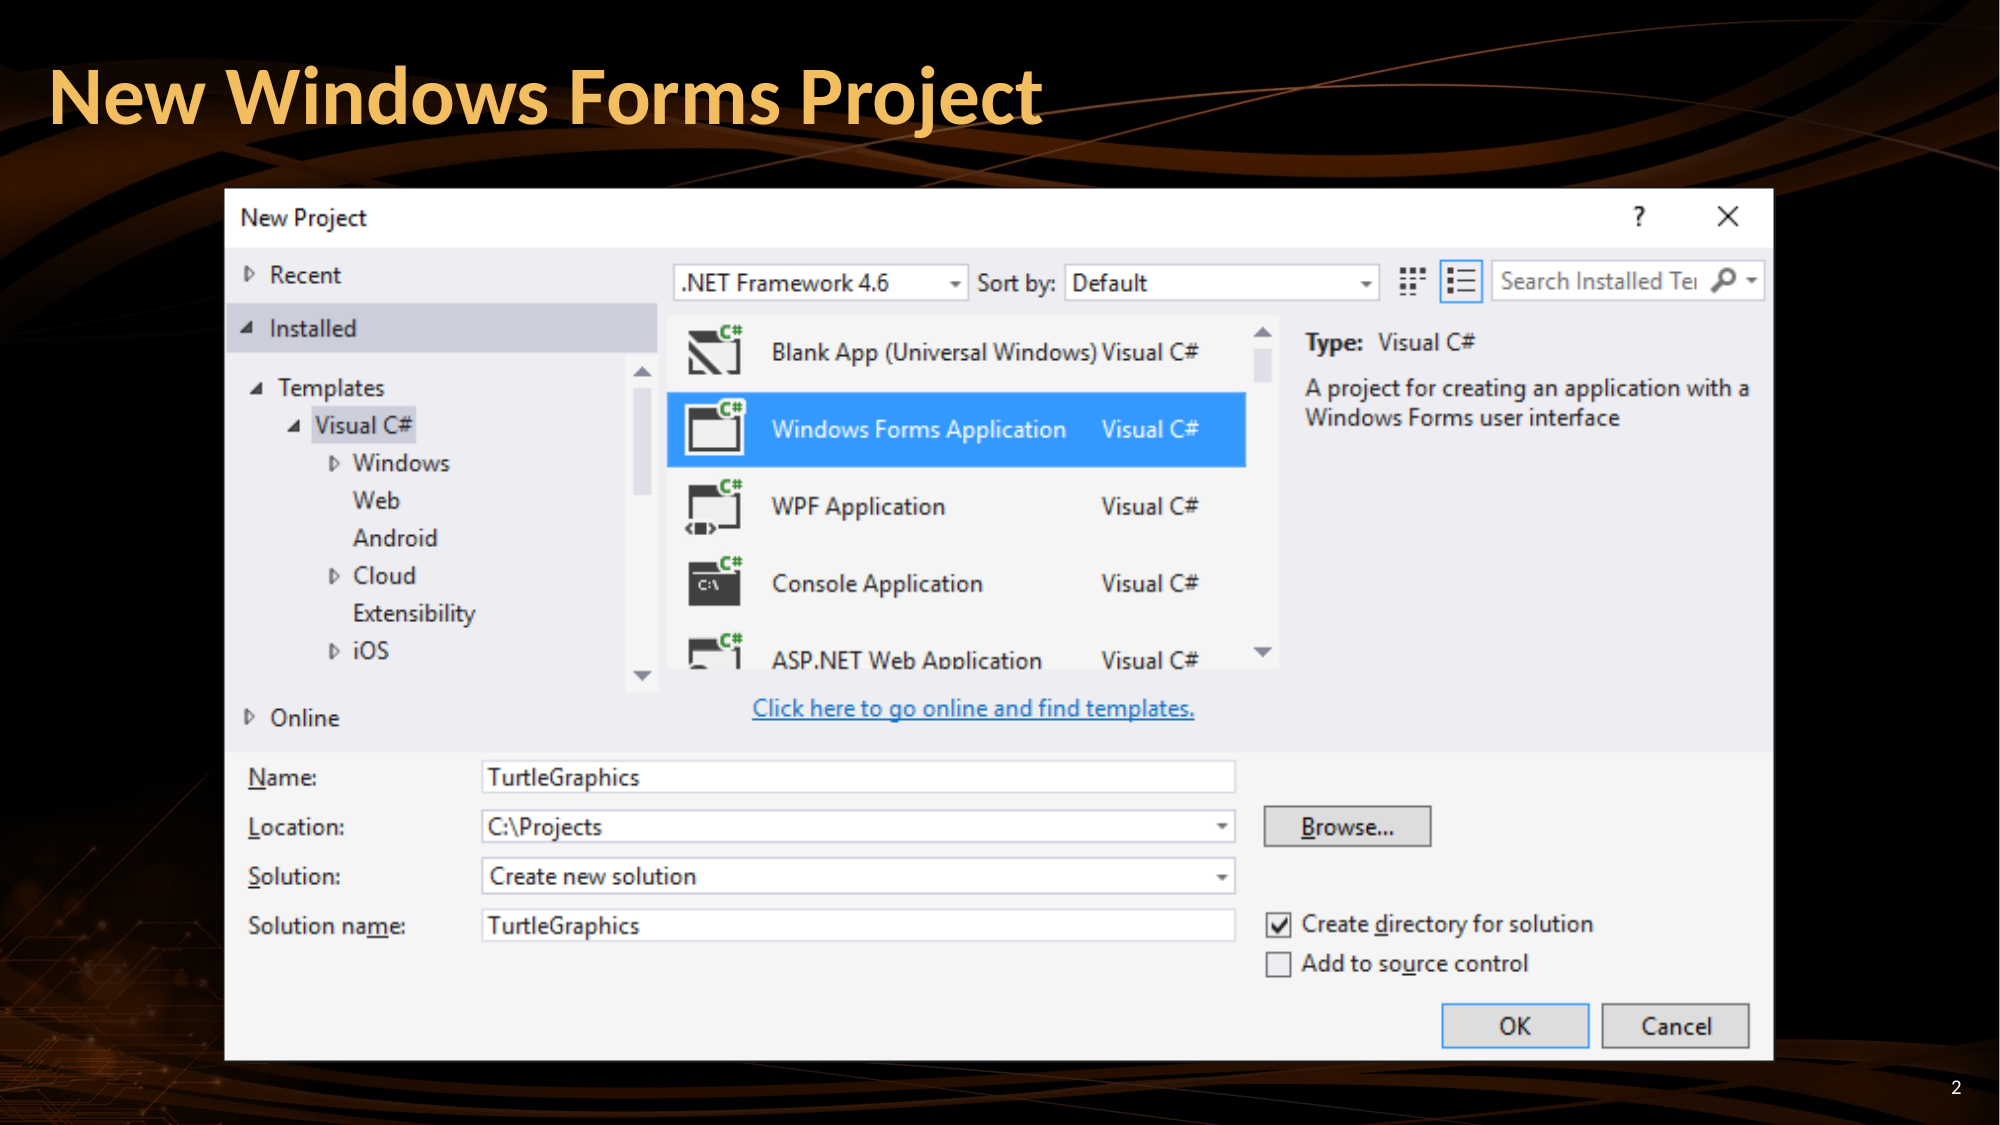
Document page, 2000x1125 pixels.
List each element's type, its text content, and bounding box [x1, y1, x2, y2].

picture [0, 0, 2000, 1125]
slide_number 2 [1897, 1070, 1968, 1103]
title New Windows Forms Project [30, 6, 1602, 189]
